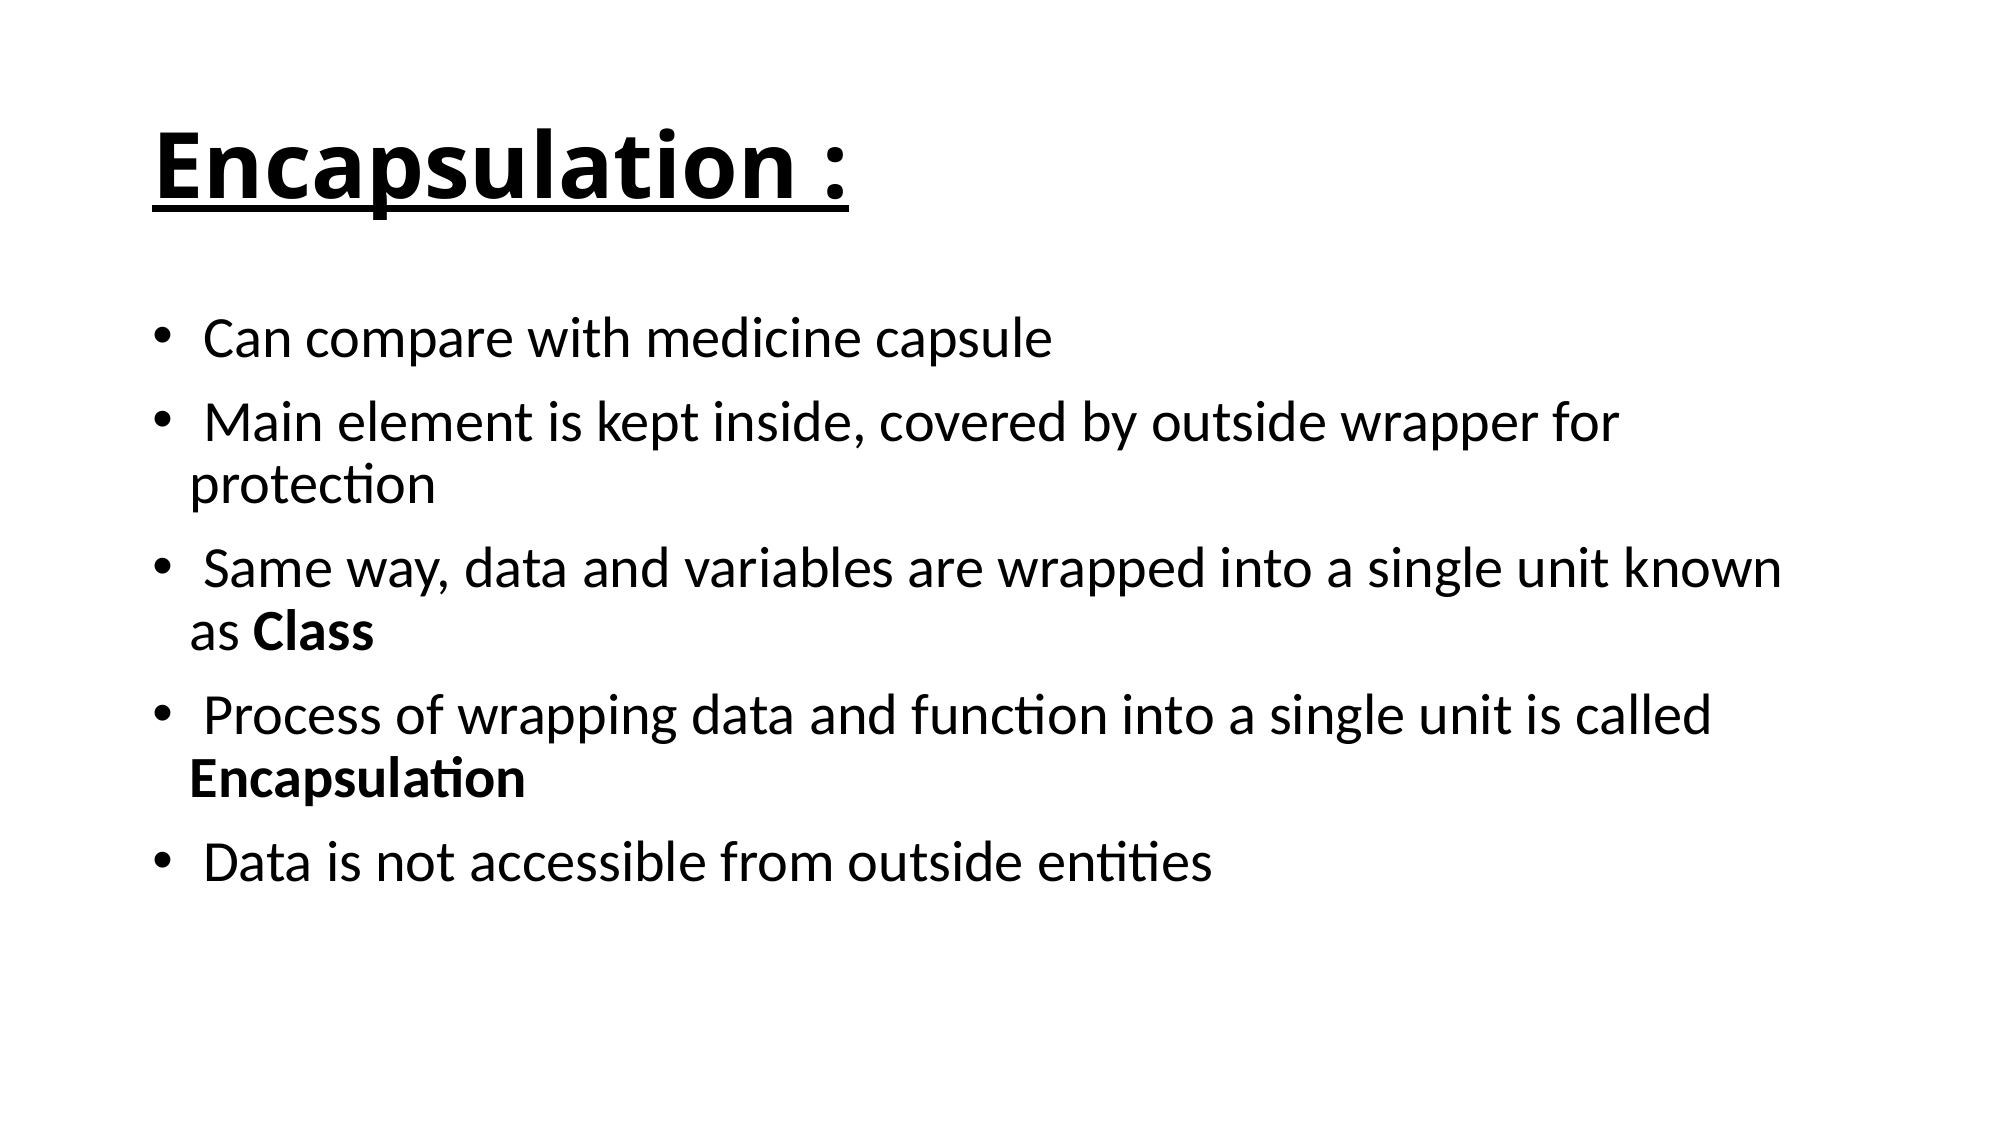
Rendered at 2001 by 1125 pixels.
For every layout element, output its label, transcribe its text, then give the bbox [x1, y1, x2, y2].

list Can compare with medicine capsule Main element is kept inside, covered by outside wrapper for protection Same way, data and variables are wrapped into a single unit known as Class Process of wrapping data and function into a single unit is called Encapsulation Data is not accessible from outside entities [137, 299, 1863, 1014]
title Encapsulation : [137, 59, 1863, 278]
